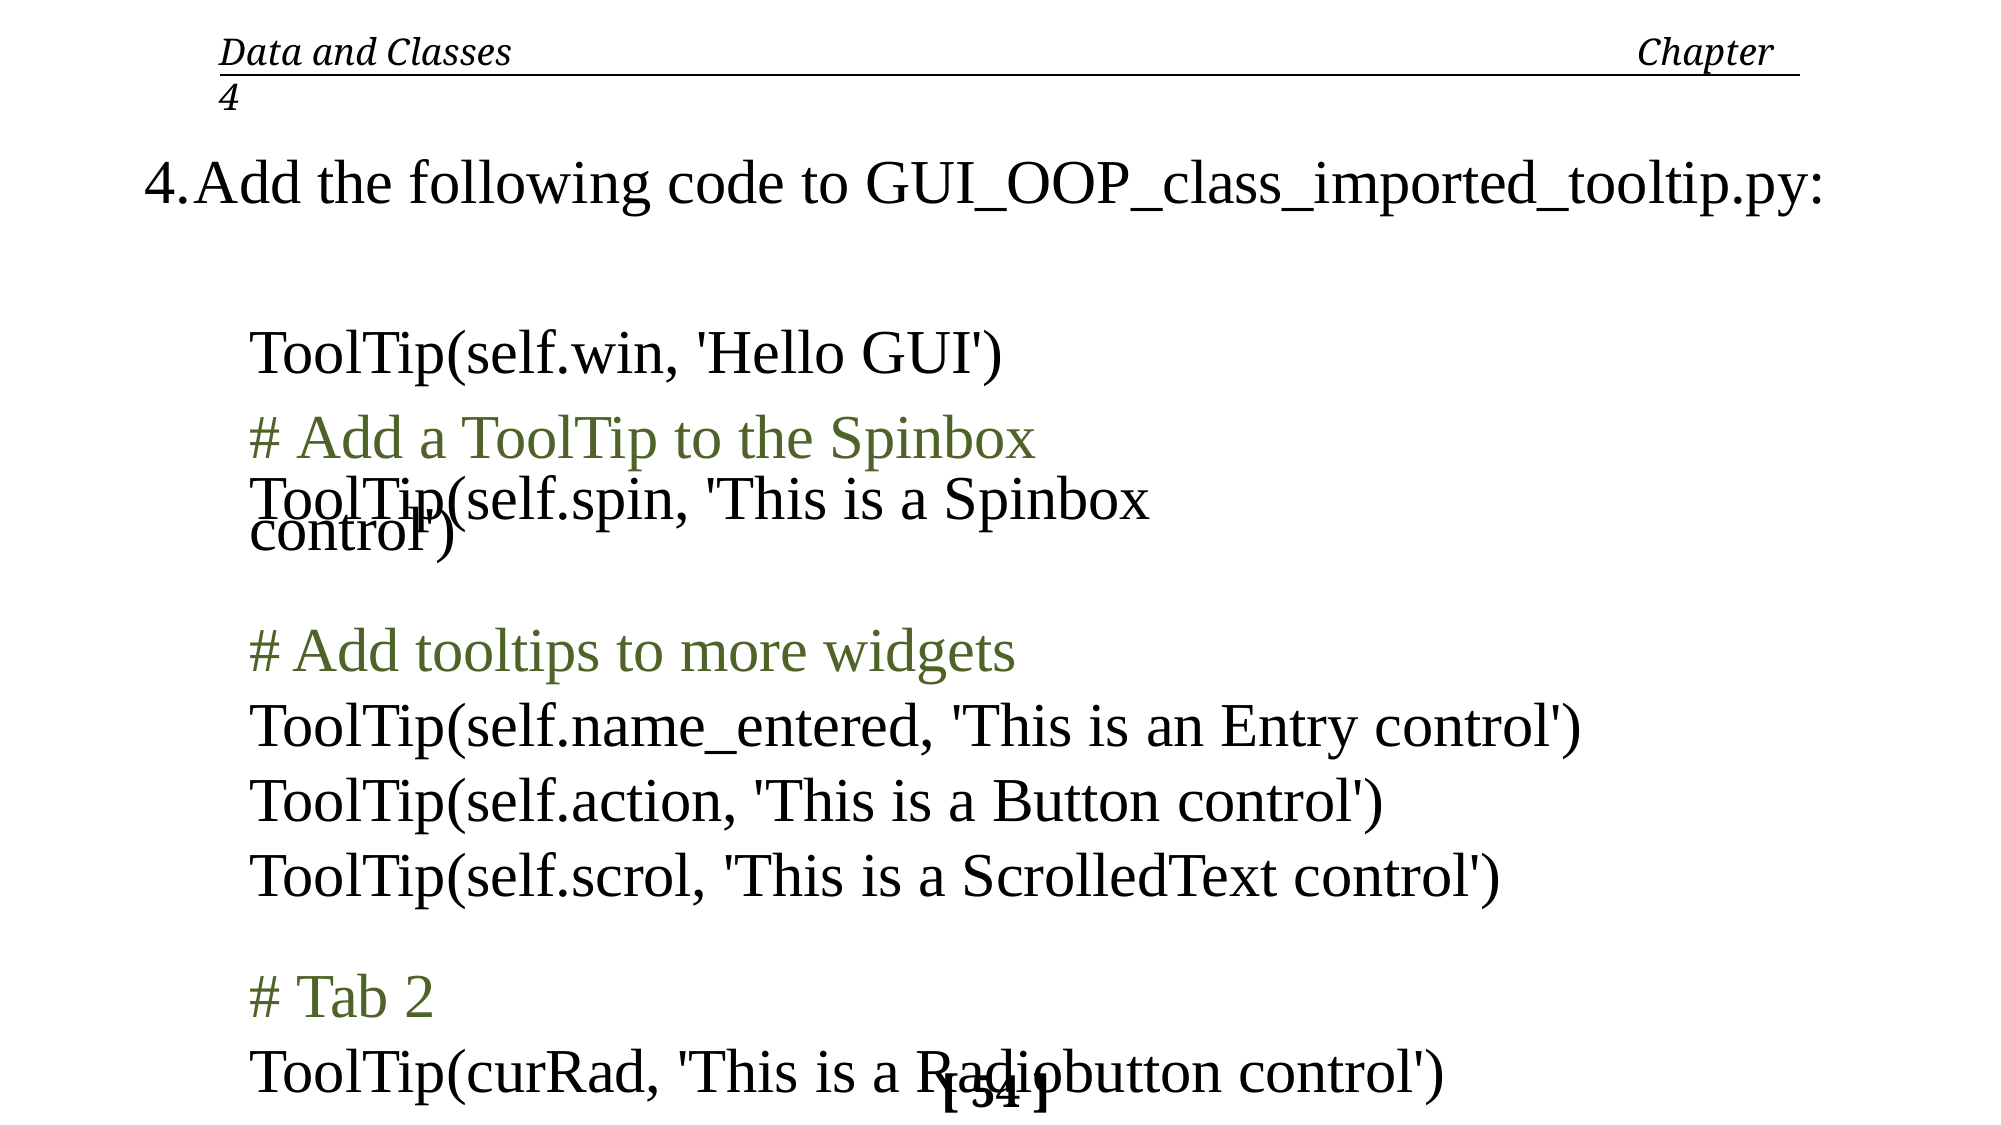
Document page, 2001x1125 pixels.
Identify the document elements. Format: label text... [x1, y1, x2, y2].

text_box Add the following code to GUI_OOP_class_imported_tooltip.py: ToolTip(self.win, 'Hello GUI') # Add a ToolTip to the Spinbox ToolTip(self.spin, 'This is a Spinbox control') # Add tooltips to more widgets ToolTip(self.name_entered, 'This is an Entry control') ToolTip(self.action, 'This is a Button control') ToolTip(self.scrol, 'This is a ScrolledText control') # Tab 2 ToolTip(curRad, 'This is a Radiobutton control') [12, 62, 1875, 1106]
slide_number [ 54 ] [937, 1078, 1074, 1125]
text_box Data and Classes Chapter 4 [215, 24, 1785, 62]
